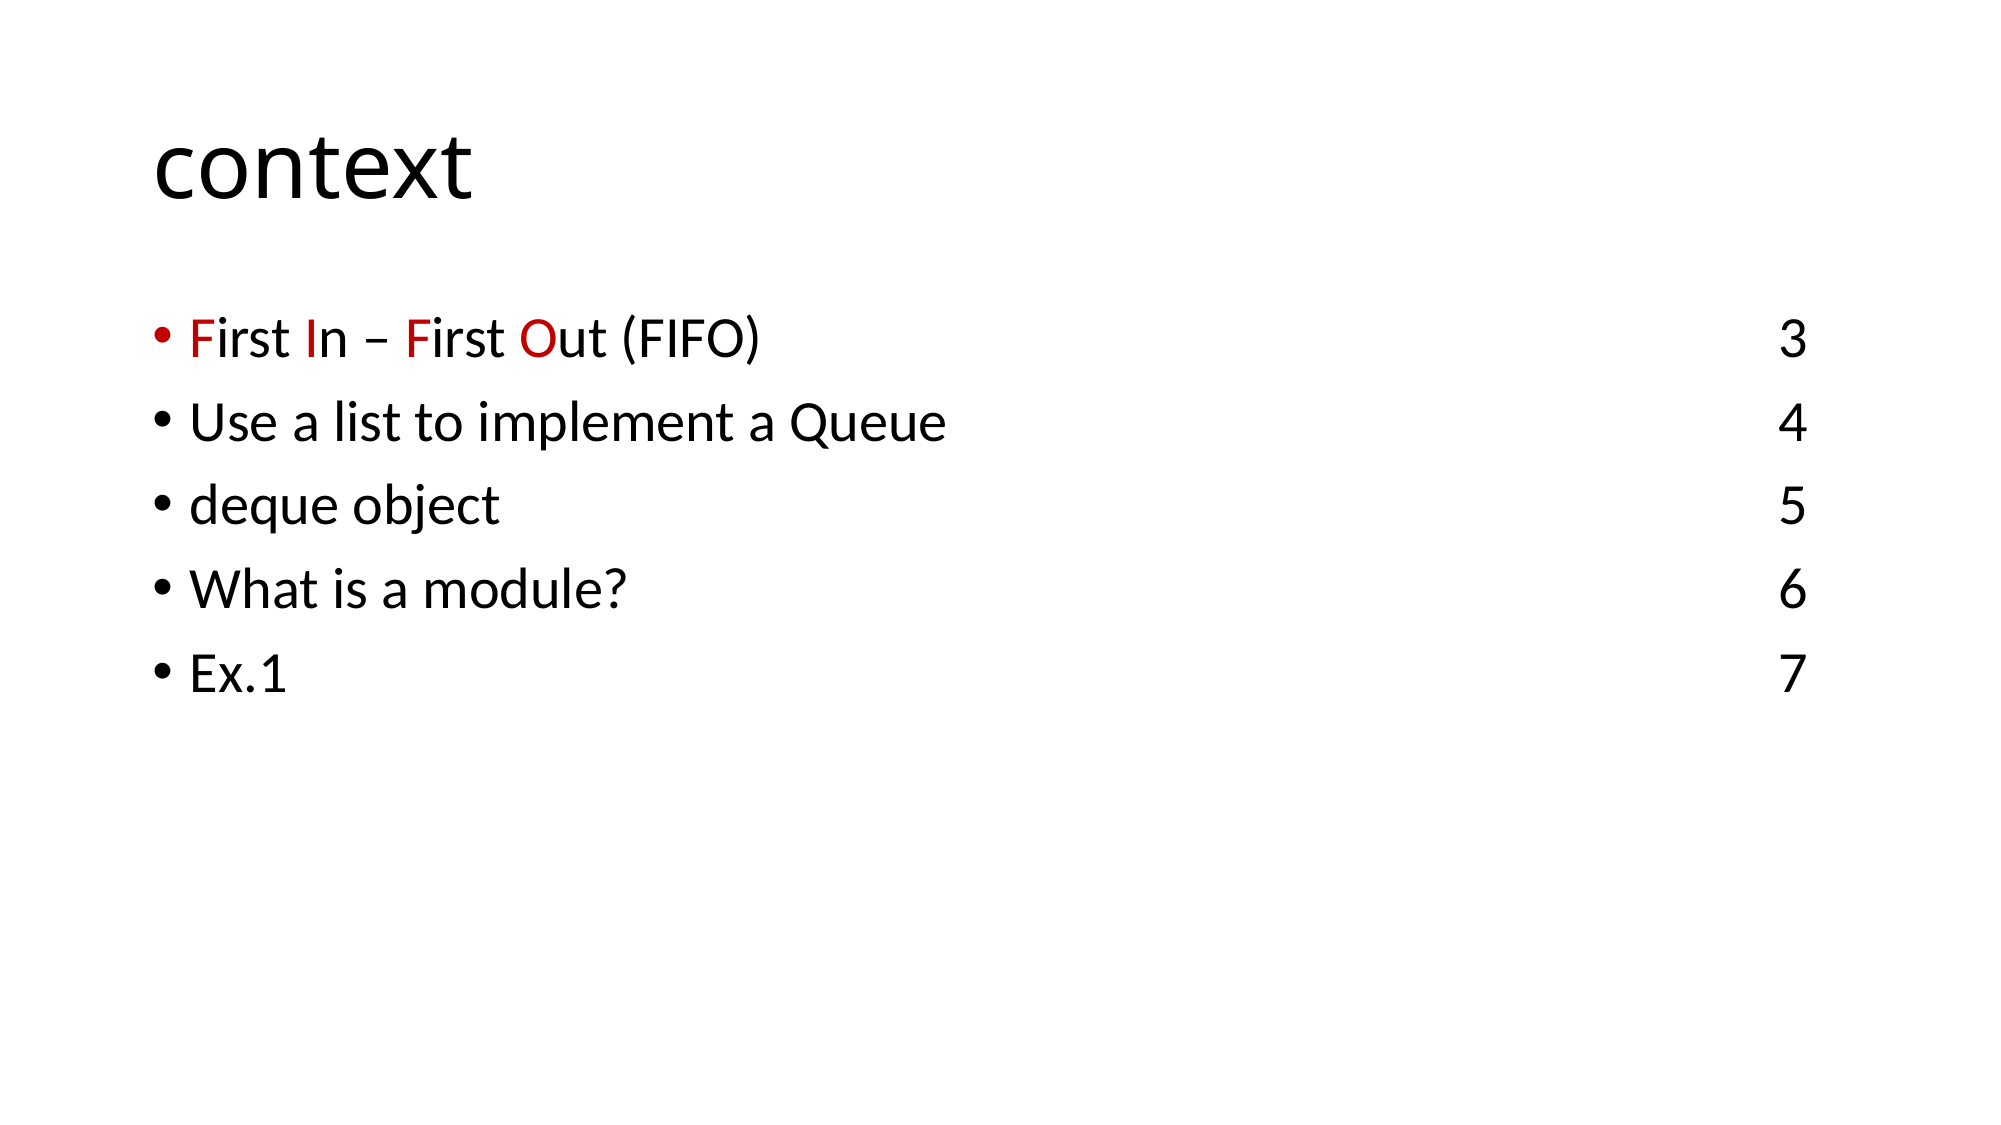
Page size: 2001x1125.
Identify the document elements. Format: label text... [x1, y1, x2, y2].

list First In – First Out (FIFO) 3 Use a list to implement a Queue 4 deque object 5 What is a module? 6 Ex.1 7 [137, 299, 1863, 1014]
title context [137, 59, 1863, 278]
